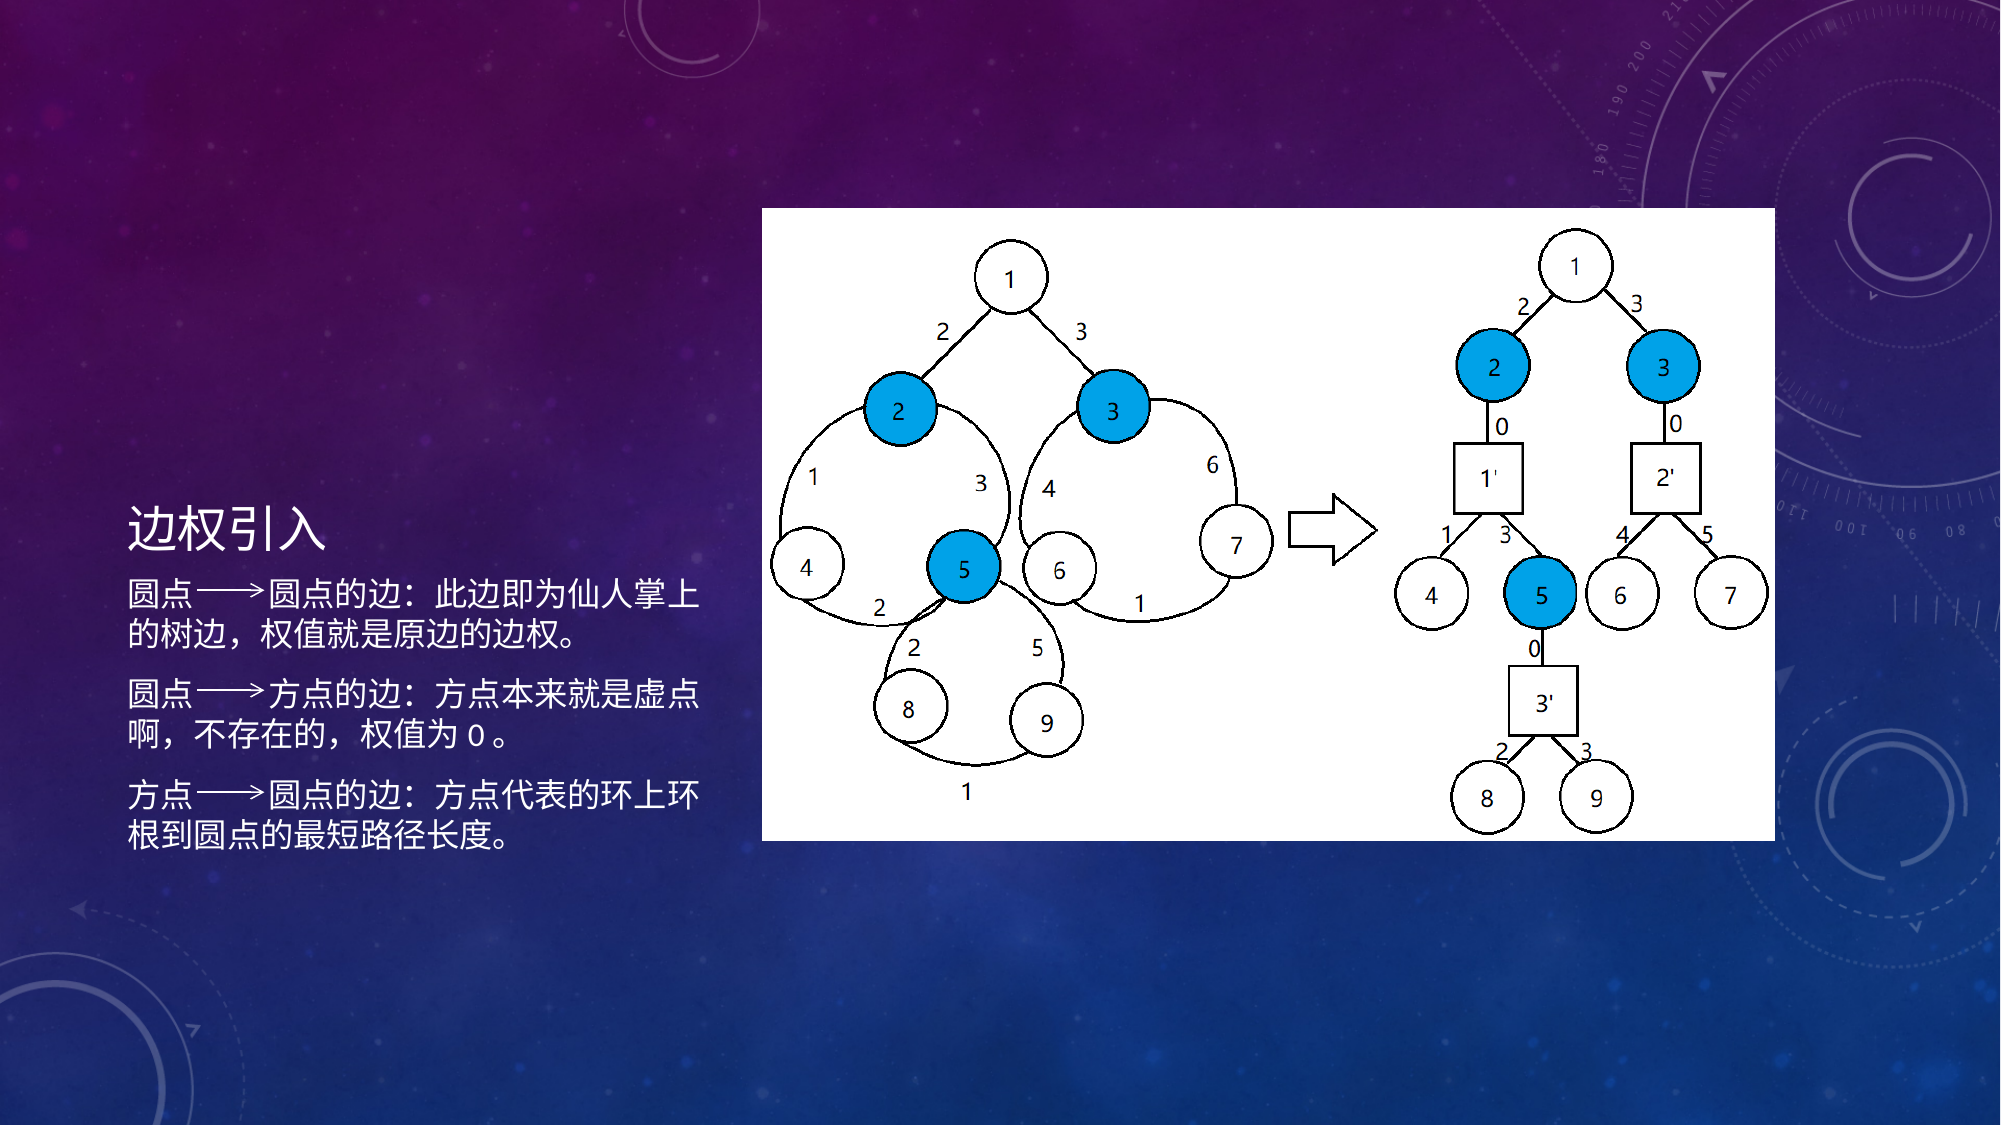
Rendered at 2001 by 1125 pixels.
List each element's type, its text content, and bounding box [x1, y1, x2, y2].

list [762, 208, 1775, 842]
title 边权引入 [112, 340, 717, 565]
picture [0, 0, 2001, 1125]
list 圆点 圆点的边：此边即为仙人掌上的树边，权值就是原边的边权。 圆点 方点的边：方点本来就是虚点啊，不存在的，权值为0。 方点 圆点的边：方点代表的环上环根到圆点的最短路径长度。 [112, 565, 717, 866]
